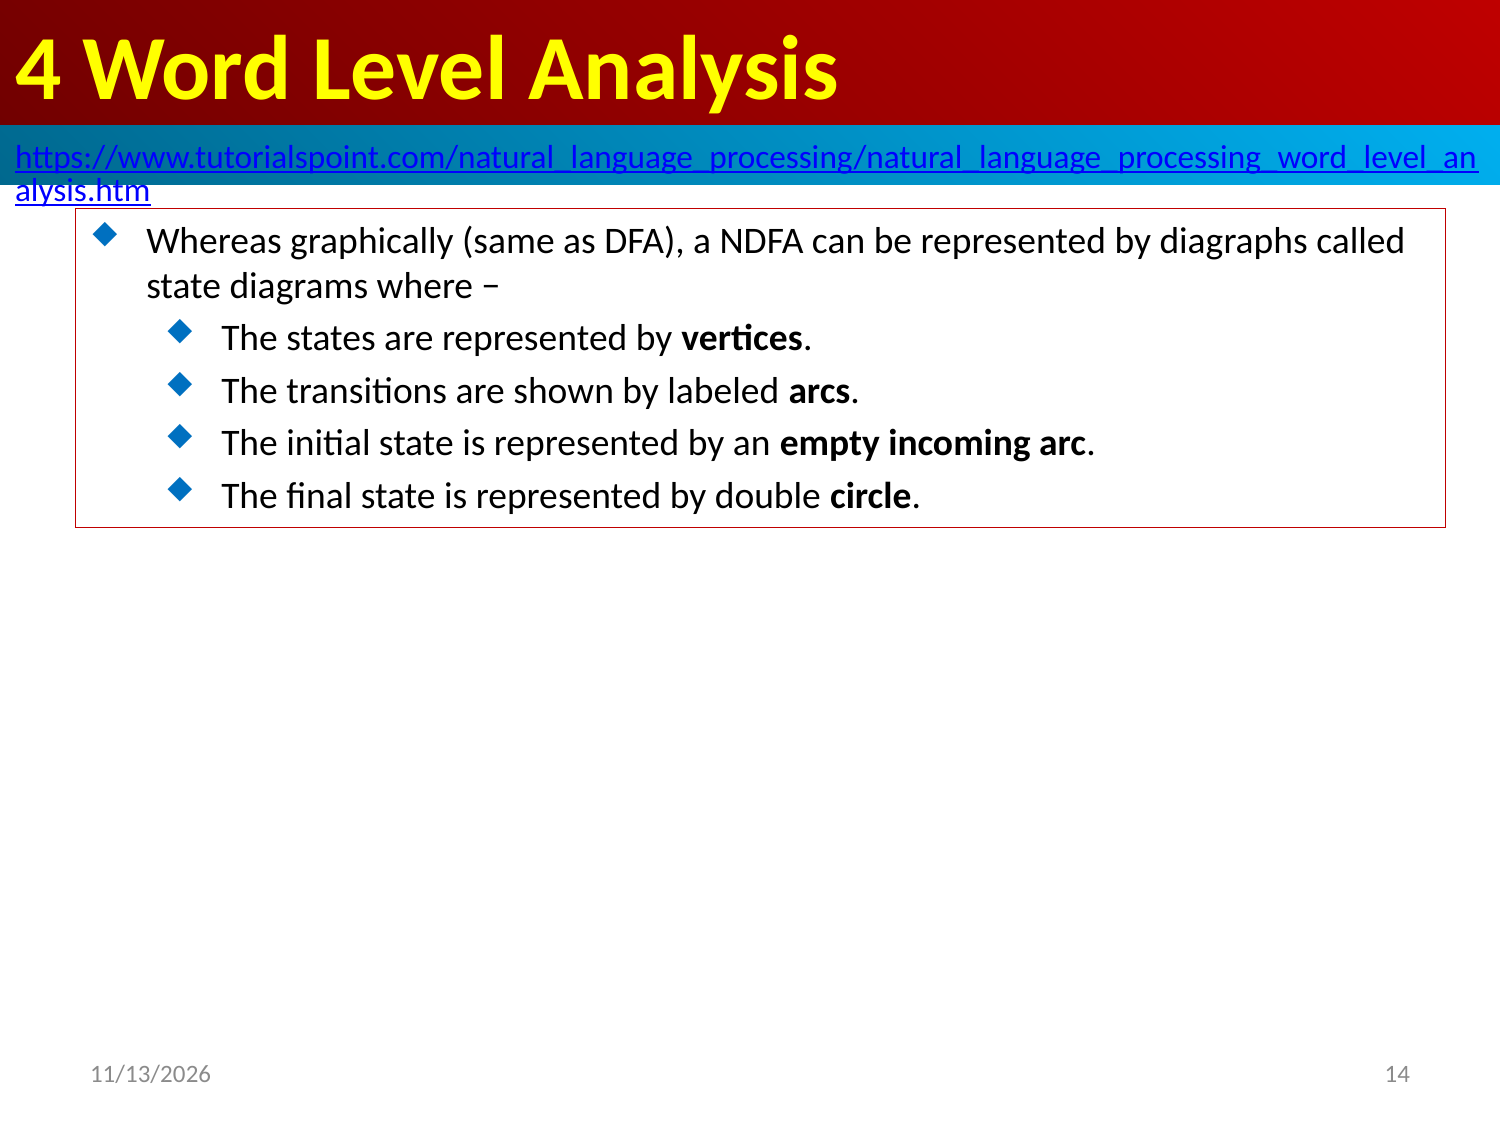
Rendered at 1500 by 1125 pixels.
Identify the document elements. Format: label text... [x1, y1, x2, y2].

subtitle Whereas graphically (same as DFA), a NDFA can be represented by diagraphs called state diagrams where − The states are represented by vertices. The transitions are shown by labeled arcs. The initial state is represented by an empty incoming arc. The final state is represented by double circle. [75, 208, 1446, 528]
slide_number 14 [1074, 1042, 1425, 1103]
text_box https://www.tutorialspoint.com/natural_language_processing/natural_language_processing_word_level_analysis.htm [0, 125, 1500, 185]
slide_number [75, 1042, 425, 1103]
title 4 Word Level Analysis [0, 0, 1500, 125]
